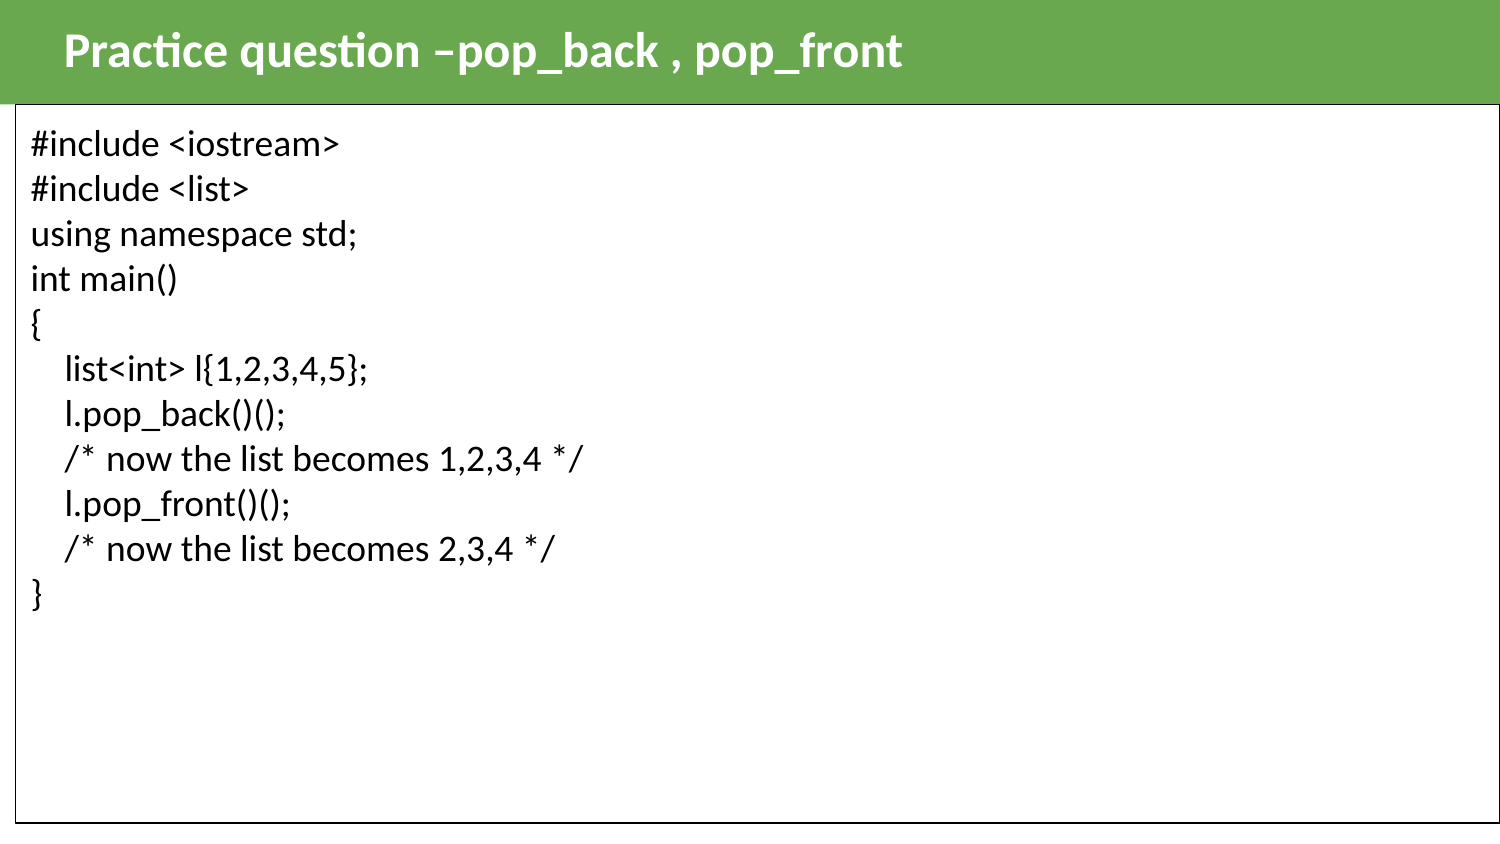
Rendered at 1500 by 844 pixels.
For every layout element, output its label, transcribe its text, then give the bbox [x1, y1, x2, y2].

text_box #include <iostream> #include <list> using namespace std; int main() { list<int> l{1,2,3,4,5}; l.pop_back()(); /* now the list becomes 1,2,3,4 */ l.pop_front()(); /* now the list becomes 2,3,4 */ } [15, 104, 1500, 823]
text_box Practice question –pop_back , pop_front [63, 15, 1203, 80]
